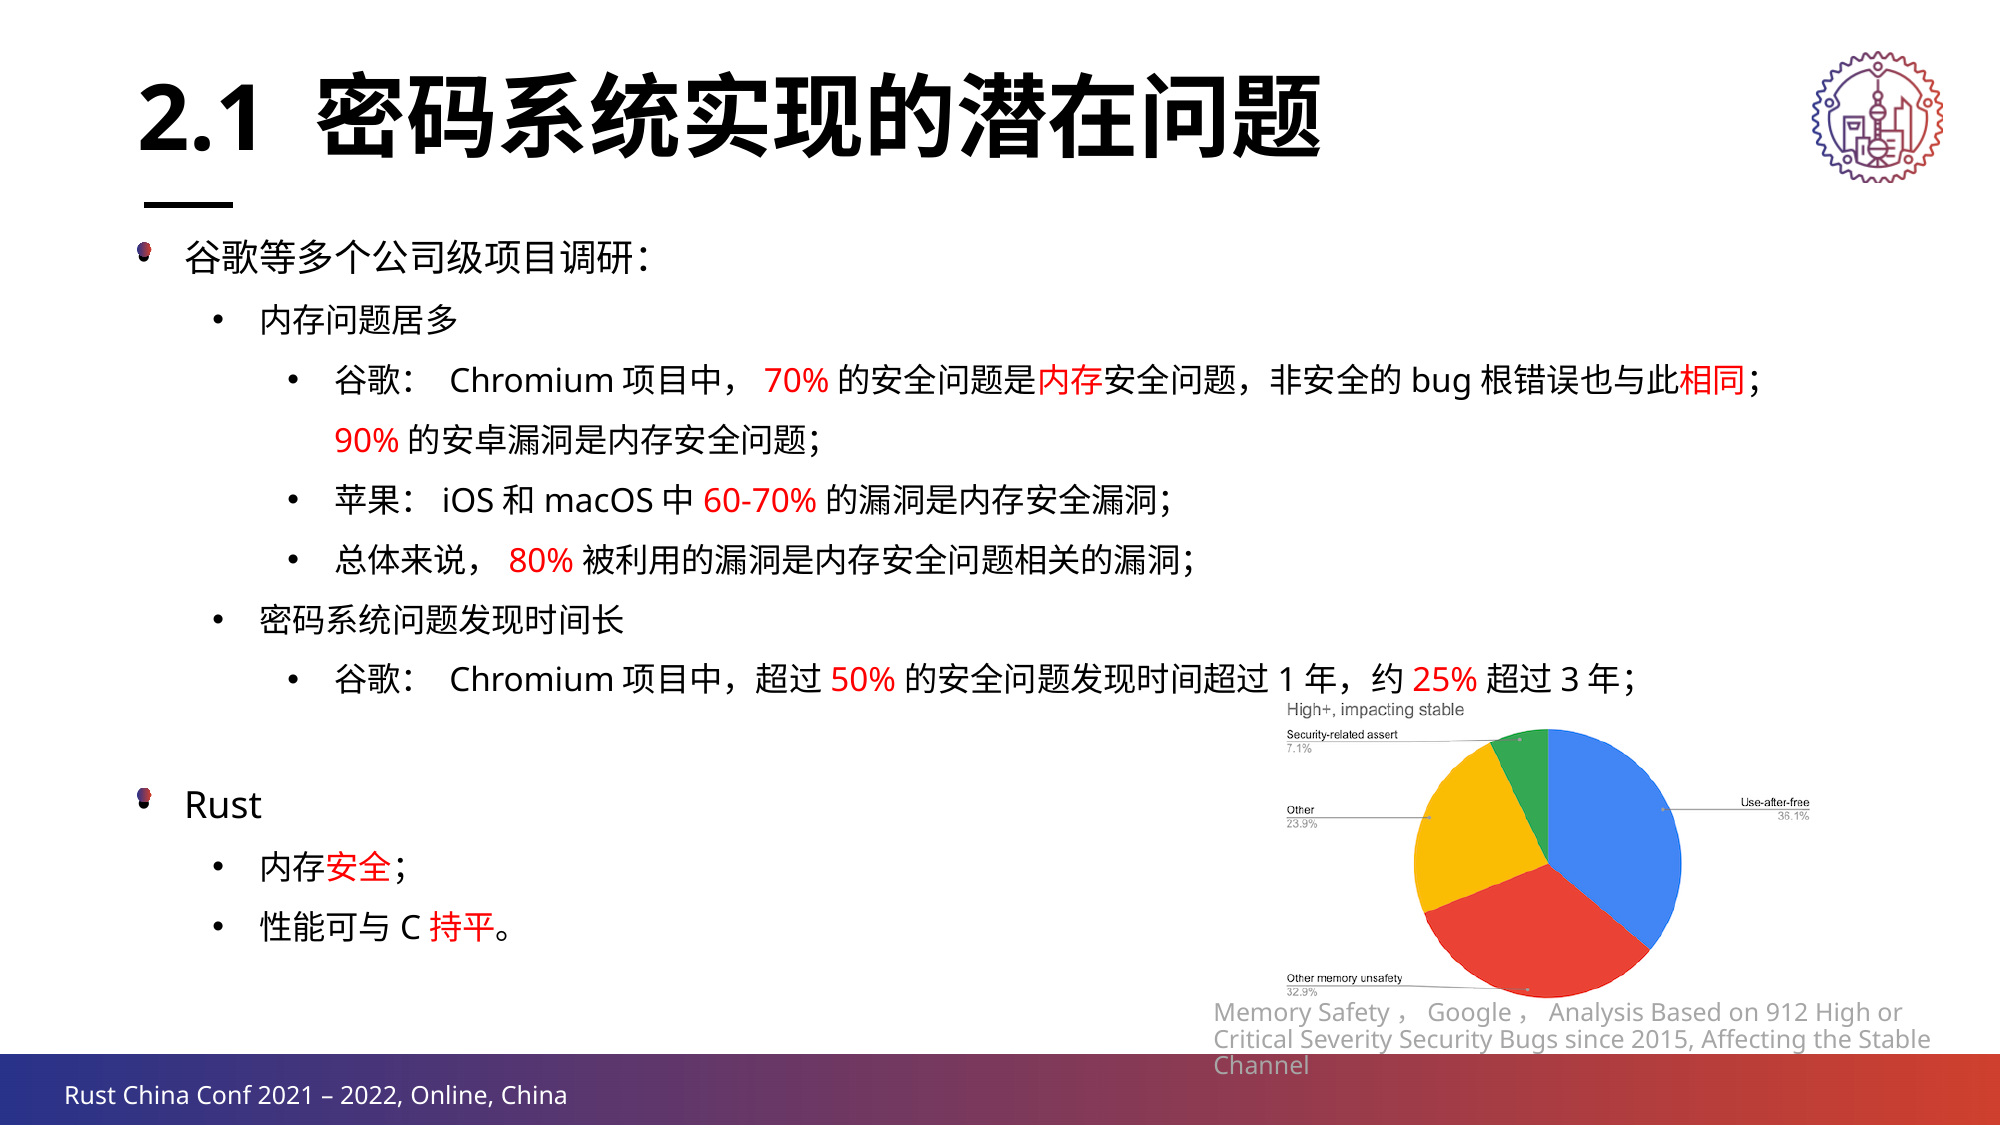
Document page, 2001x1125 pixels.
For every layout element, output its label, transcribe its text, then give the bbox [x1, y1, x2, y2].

text_box Memory Safety，Google，Analysis Based on 912 High or Critical Severity Security Bugs since 2015, Affecting the Stable Channel [1196, 992, 2000, 1060]
text_box 2.1 密码系统实现的潜在问题 [122, 51, 1563, 176]
text_box 谷歌等多个公司级项目调研： 内存问题居多 谷歌： Chromium项目中，70%的安全问题是内存安全问题，非安全的bug根错误也与此相同；90%的安卓漏洞是内存安全问题； 苹果：iOS和macOS中60-70%的漏洞是内存安全漏洞； 总体来说，80%被利用的漏洞是内存安全问题相关的漏洞； 密码系统问题发现时间长 谷歌： Chromium项目中，超过50%的安全问题发现时间超过1年，约25%超过3年； Rust 内存安全； 性能可与C持平。 [122, 204, 1862, 1001]
text_box [136, 786, 153, 804]
picture [1265, 690, 1860, 1015]
text_box [136, 241, 153, 258]
